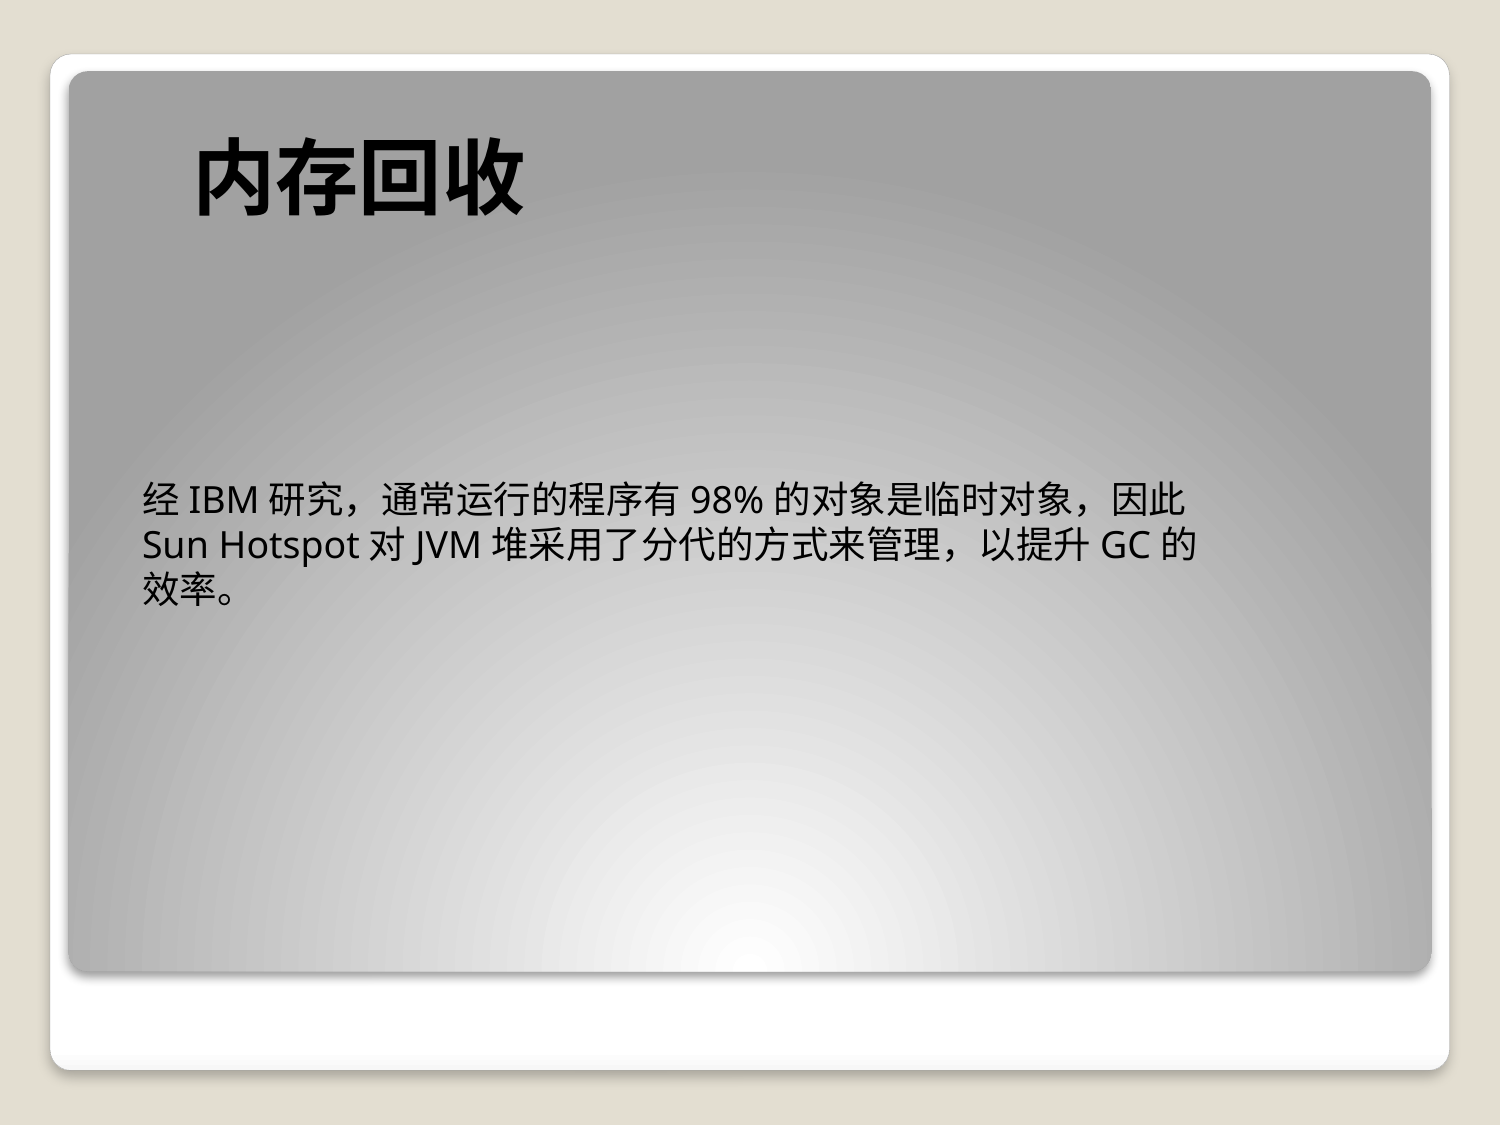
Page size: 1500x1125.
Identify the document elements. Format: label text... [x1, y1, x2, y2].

text_box 经IBM研究，通常运行的程序有98%的对象是临时对象，因此 Sun Hotspot对JVM堆采用了分代的方式来管理，以提升GC的 效率。 [127, 468, 1325, 619]
text_box 内存回收 [177, 118, 541, 233]
